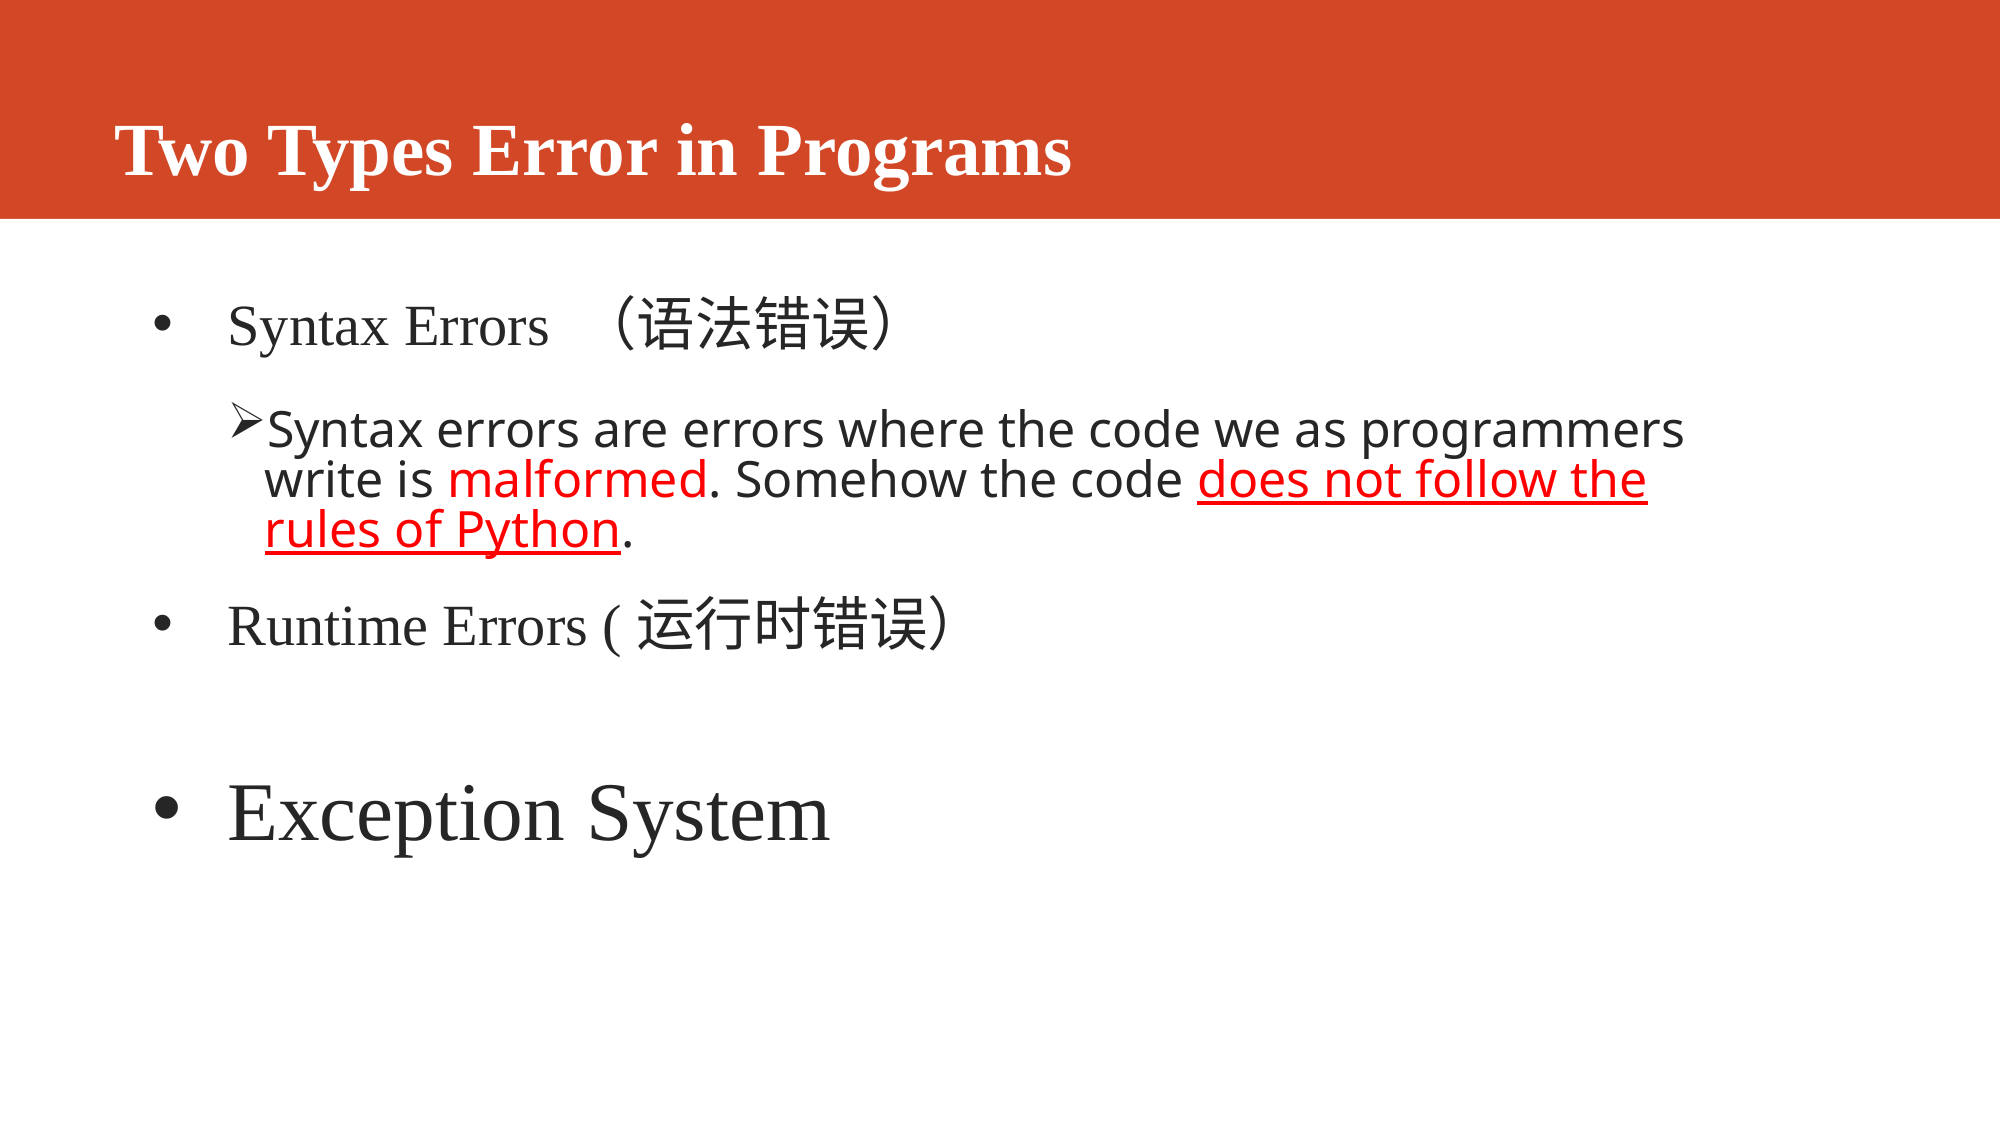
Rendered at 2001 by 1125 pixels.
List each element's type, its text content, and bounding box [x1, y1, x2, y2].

list Syntax Errors （语法错误） Syntax errors are errors where the code we as programmers write is malformed. Somehow the code does not follow the rules of Python. Runtime Errors (运行时错误） Exception System [137, 299, 1785, 1014]
title Two Types Error in Programs [99, 0, 1863, 199]
